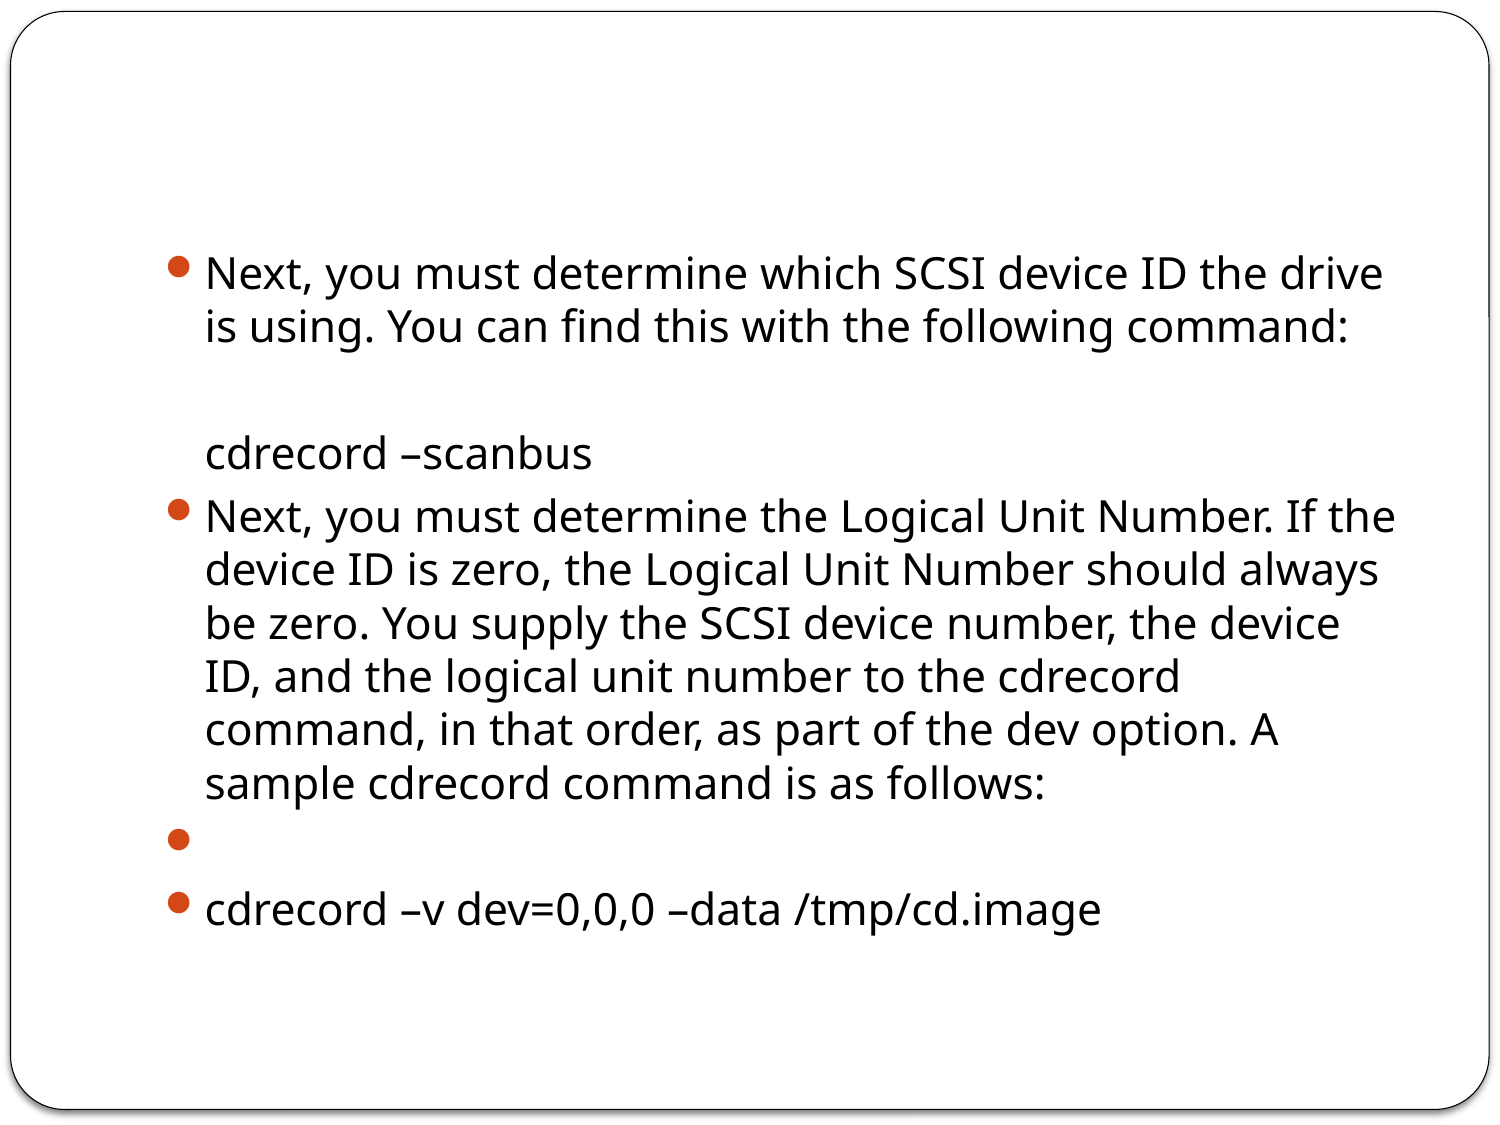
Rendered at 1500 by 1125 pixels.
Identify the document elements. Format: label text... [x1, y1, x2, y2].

list Next, you must determine which SCSI device ID the drive is using. You can find this with the following command: cdrecord –scanbus Next, you must determine the Logical Unit Number. If the device ID is zero, the Logical Unit Number should always be zero. You supply the SCSI device number, the device ID, and the logical unit number to the cdrecord command, in that order, as part of the dev option. A sample cdrecord command is as follows: cdrecord –v dev=0,0,0 –data /tmp/cd.image [150, 237, 1425, 988]
